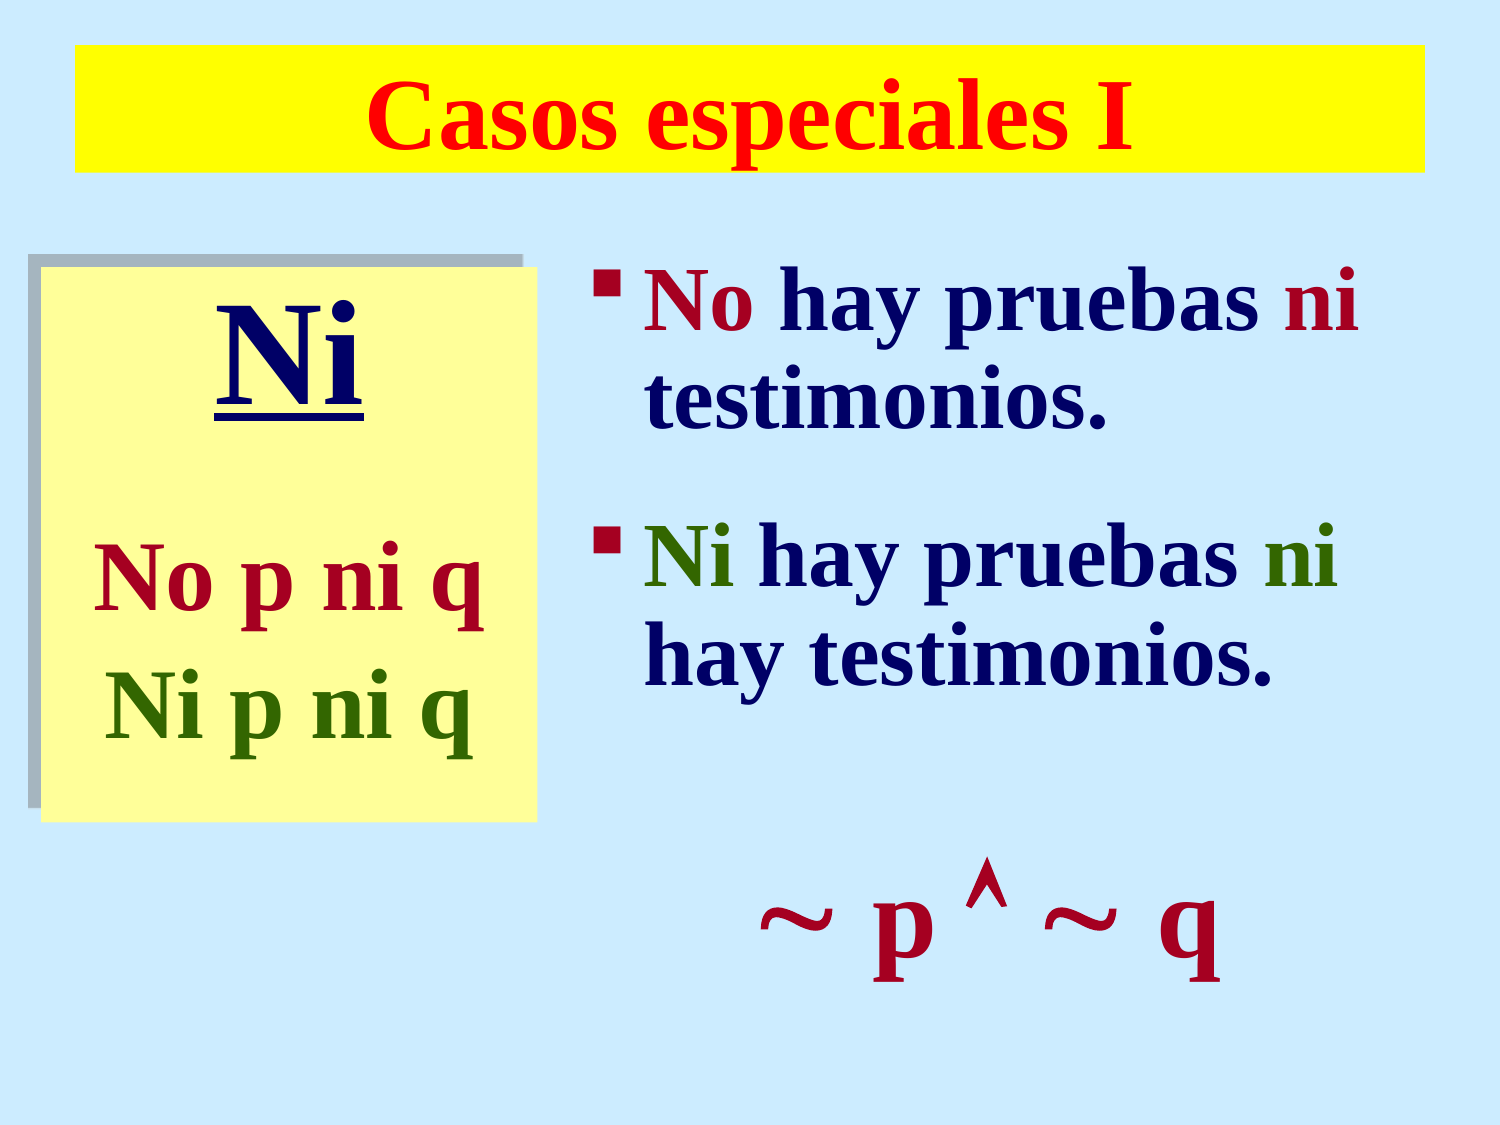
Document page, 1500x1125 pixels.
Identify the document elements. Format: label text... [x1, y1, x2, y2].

title Casos especiales I [74, 44, 1426, 173]
list No hay pruebas ni testimonios. Ni hay pruebas ni hay testimonios.  p   q [571, 243, 1400, 930]
list Ni No p ni q Ni p ni q [40, 266, 538, 823]
